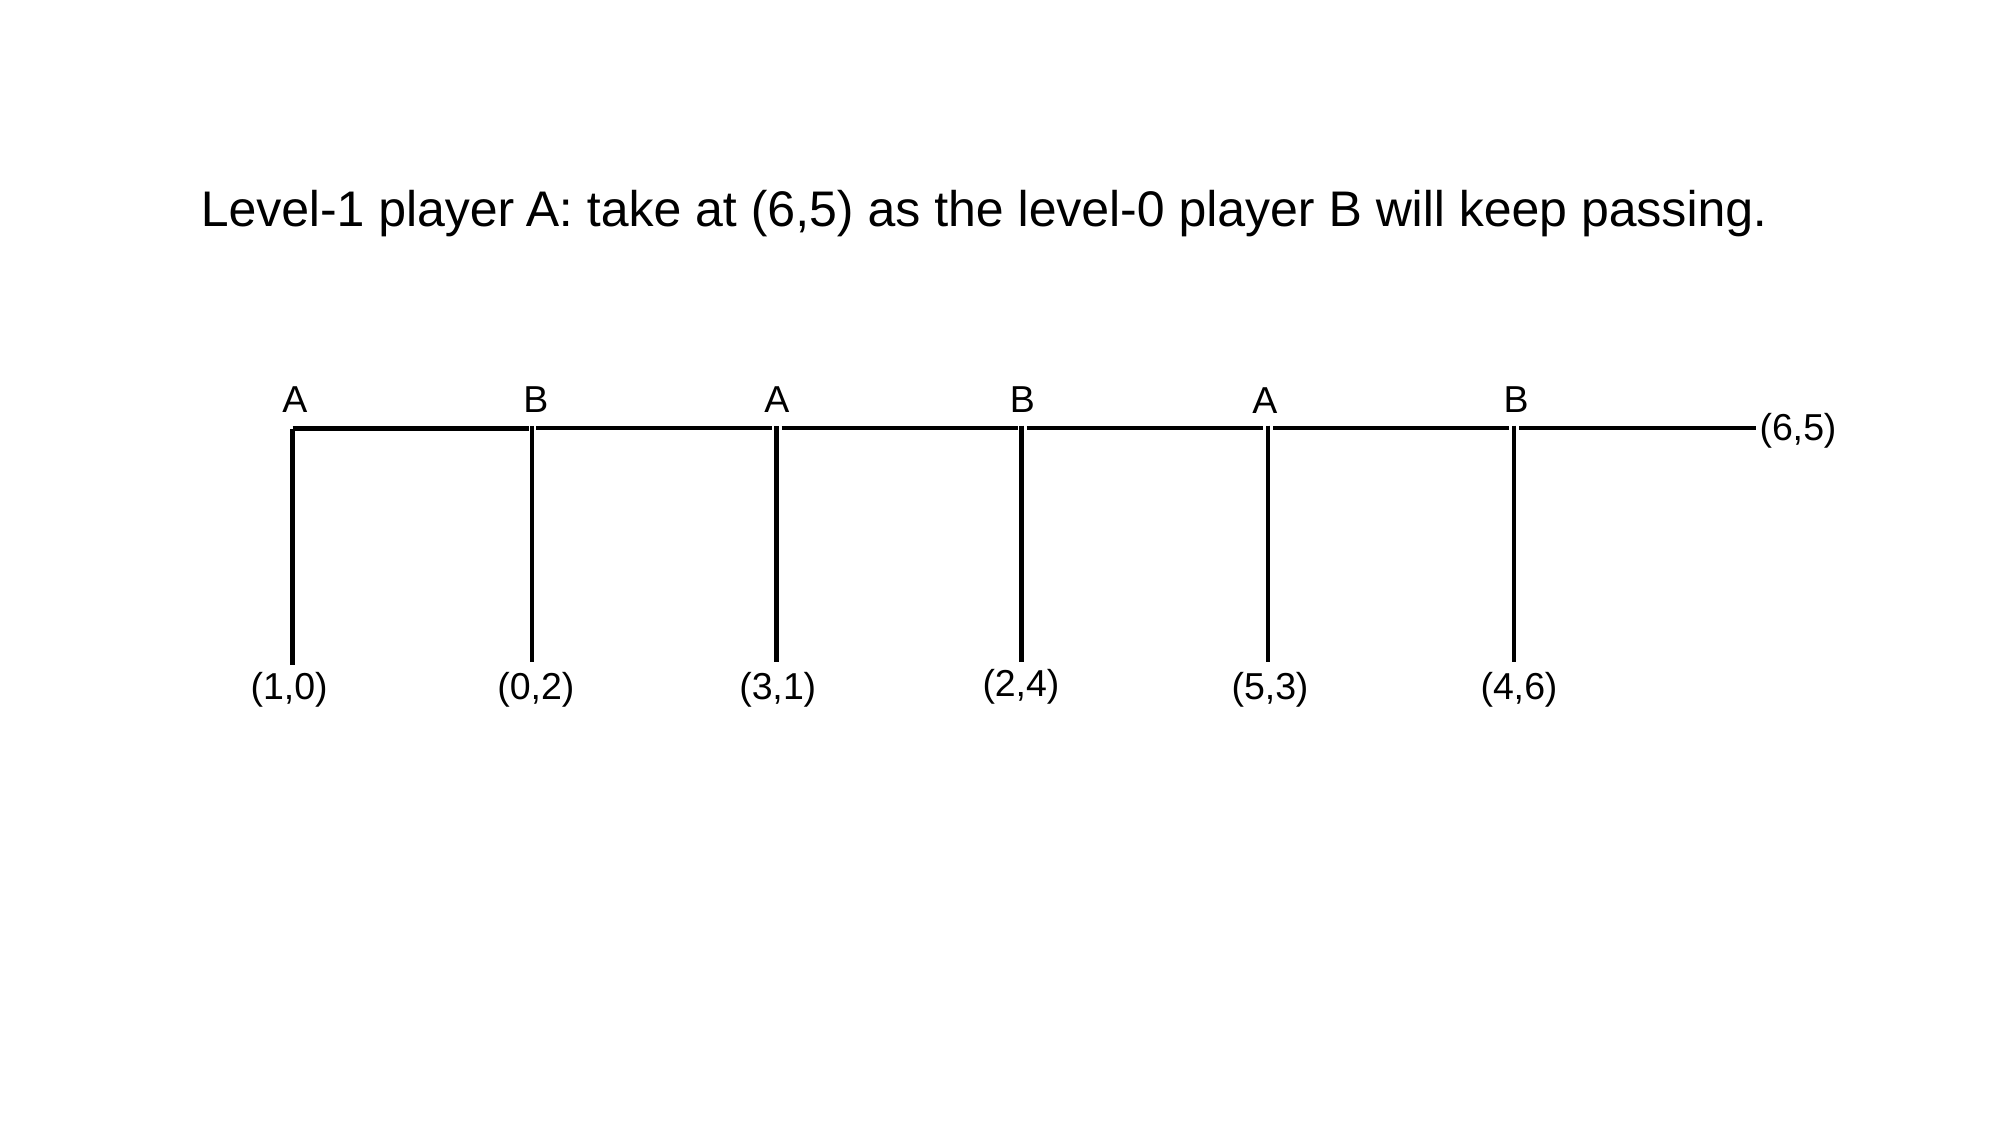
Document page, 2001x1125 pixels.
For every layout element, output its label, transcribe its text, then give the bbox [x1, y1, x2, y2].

text_box (0,2) [482, 654, 590, 715]
text_box (6,5) [1744, 395, 1852, 455]
text_box (5,3) [1216, 654, 1324, 715]
text_box A [749, 367, 805, 428]
text_box Level-1 player A: take at (6,5) as the level-0 player B will keep passing. [185, 169, 1814, 575]
text_box (4,6) [1465, 654, 1573, 715]
text_box A [1237, 368, 1293, 428]
text_box B [995, 367, 1050, 428]
text_box A [267, 367, 323, 428]
text_box (2,4) [967, 652, 1075, 712]
text_box (3,1) [724, 654, 832, 715]
text_box (1,0) [235, 654, 343, 715]
text_box B [1488, 367, 1544, 428]
text_box B [508, 367, 564, 428]
